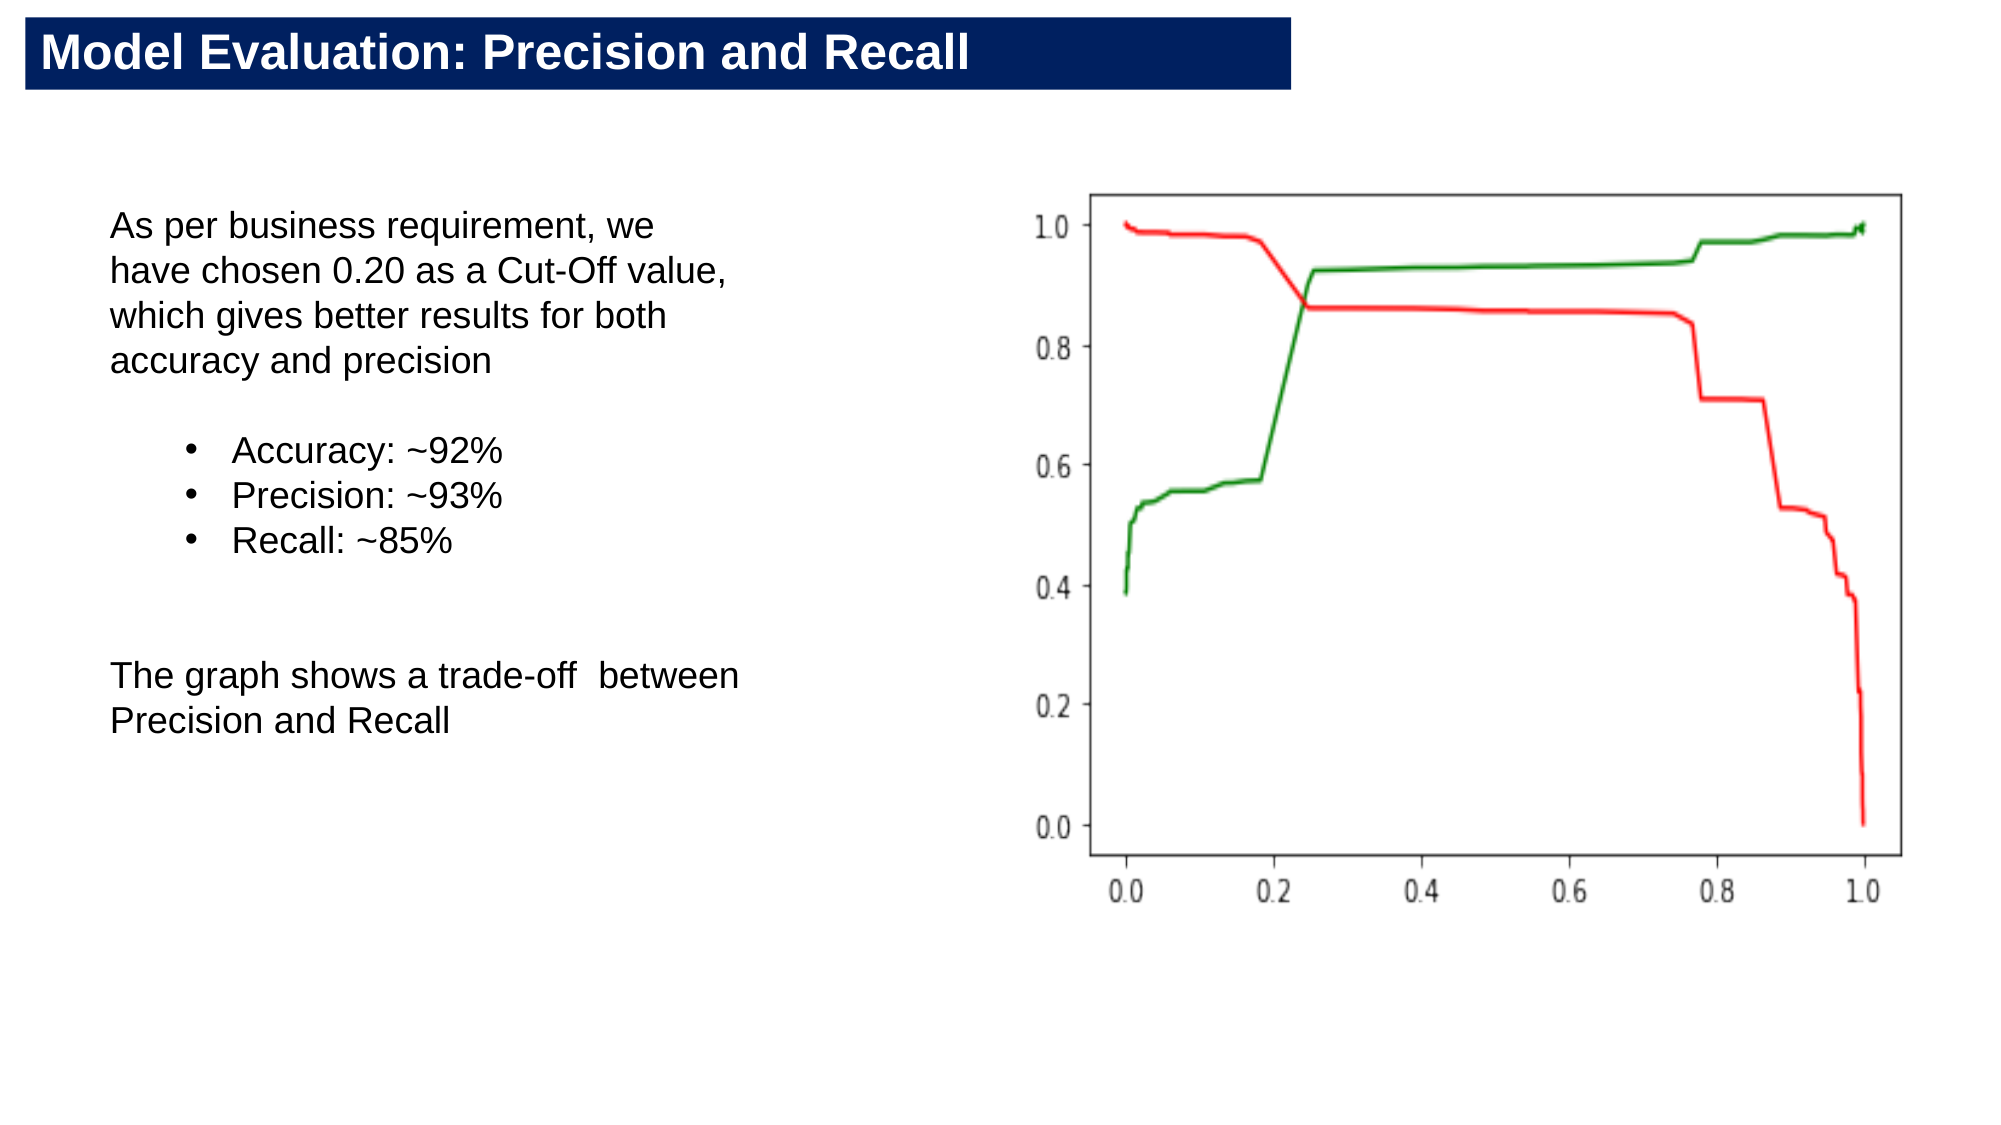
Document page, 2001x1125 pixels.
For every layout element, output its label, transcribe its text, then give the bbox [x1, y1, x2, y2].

title Model Evaluation: Precision and Recall [25, 17, 1292, 90]
picture [1017, 176, 1918, 928]
text_box As per business requirement, we have chosen 0.20 as a Cut-Off value, which gives better results for both accuracy and precision Accuracy: ~92% Precision: ~93% Recall: ~85% The graph shows a trade-off between Precision and Recall [95, 193, 807, 749]
